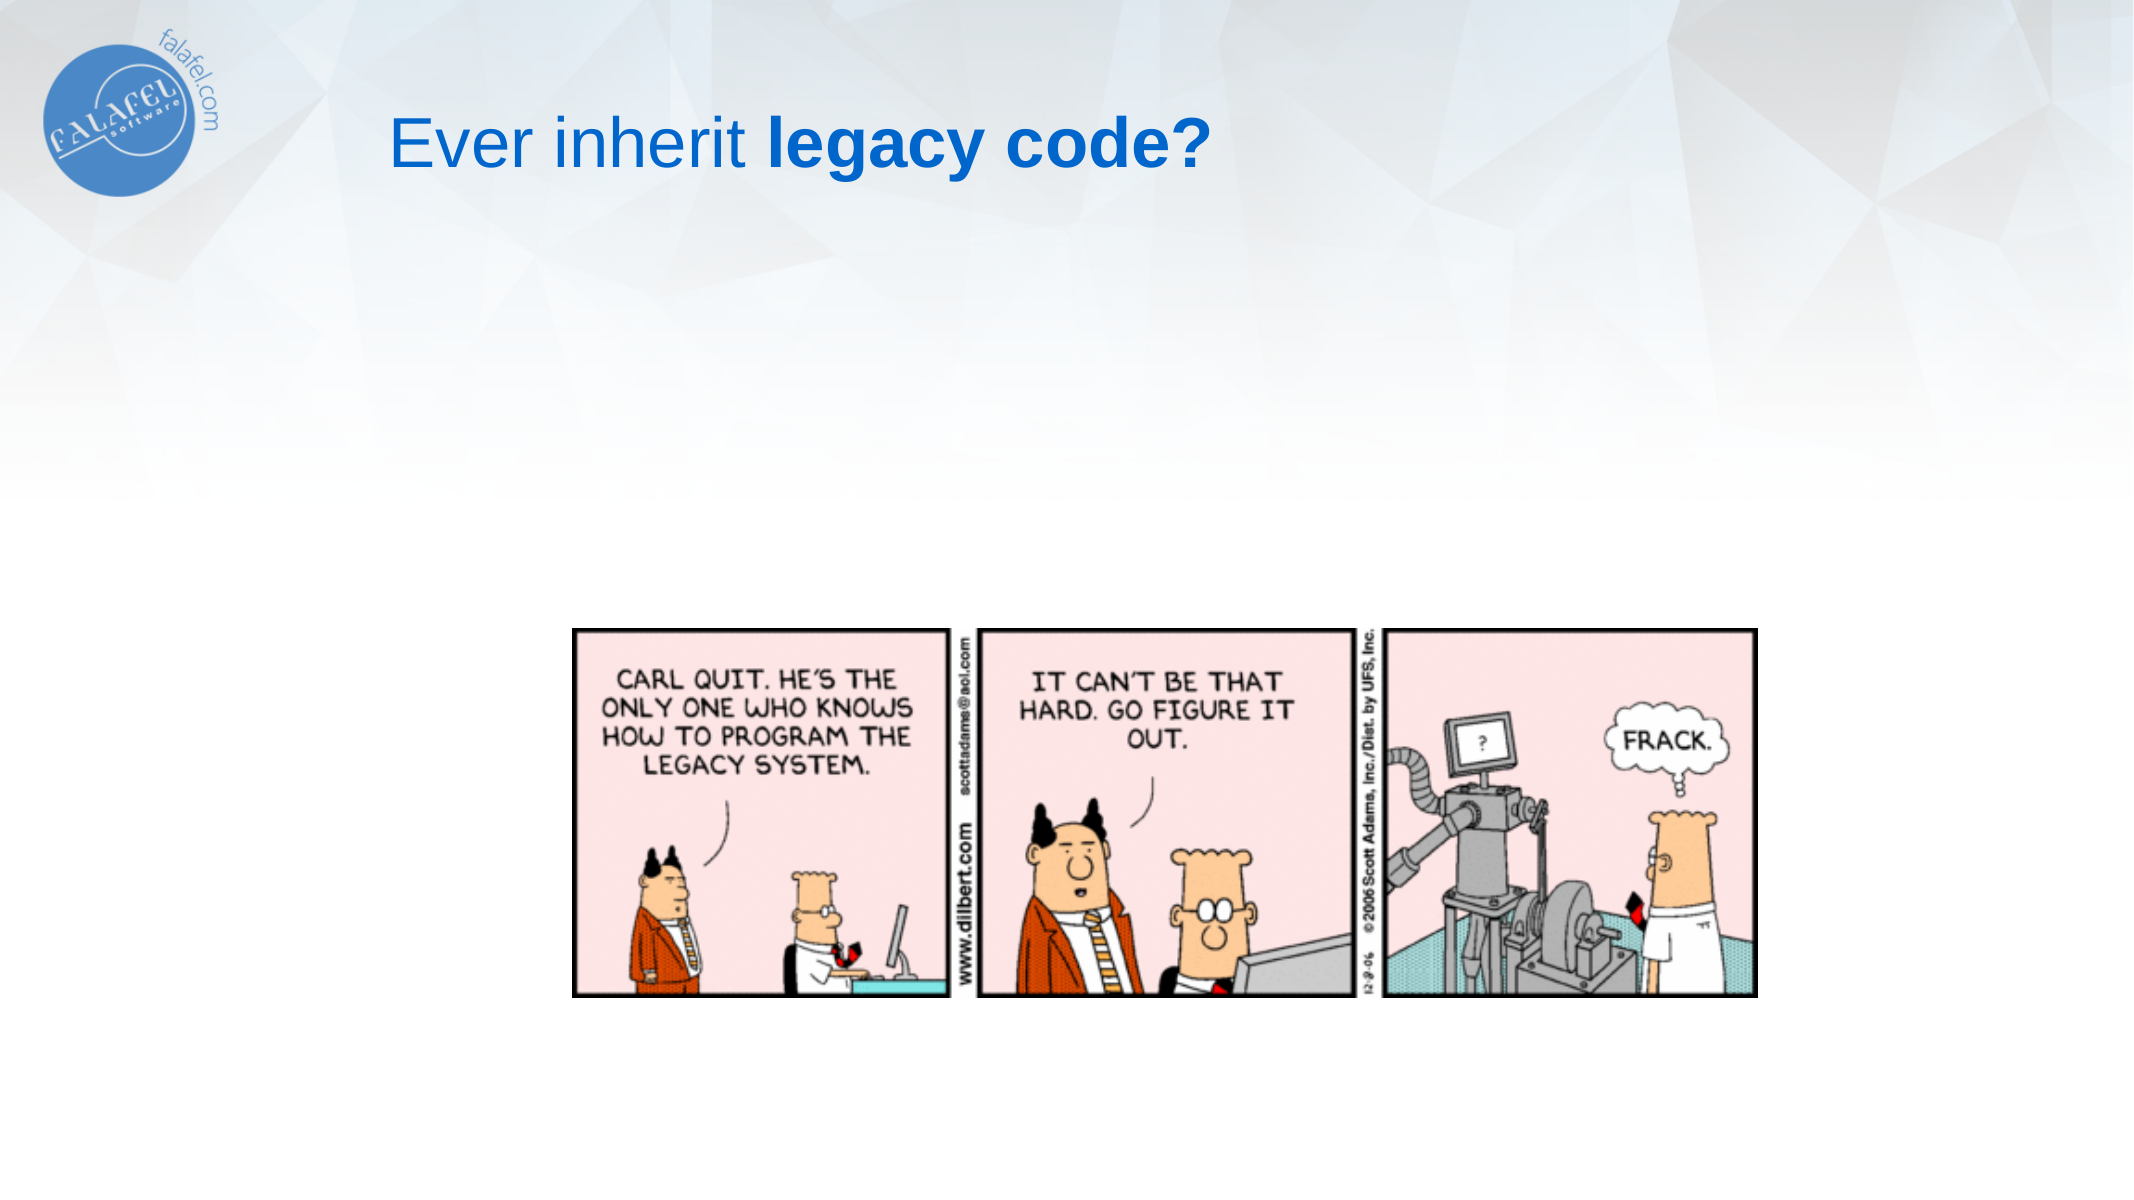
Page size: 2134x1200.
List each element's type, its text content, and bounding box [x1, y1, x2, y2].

title Ever inherit legacy code? [372, 62, 1774, 218]
picture [0, 0, 2134, 1200]
